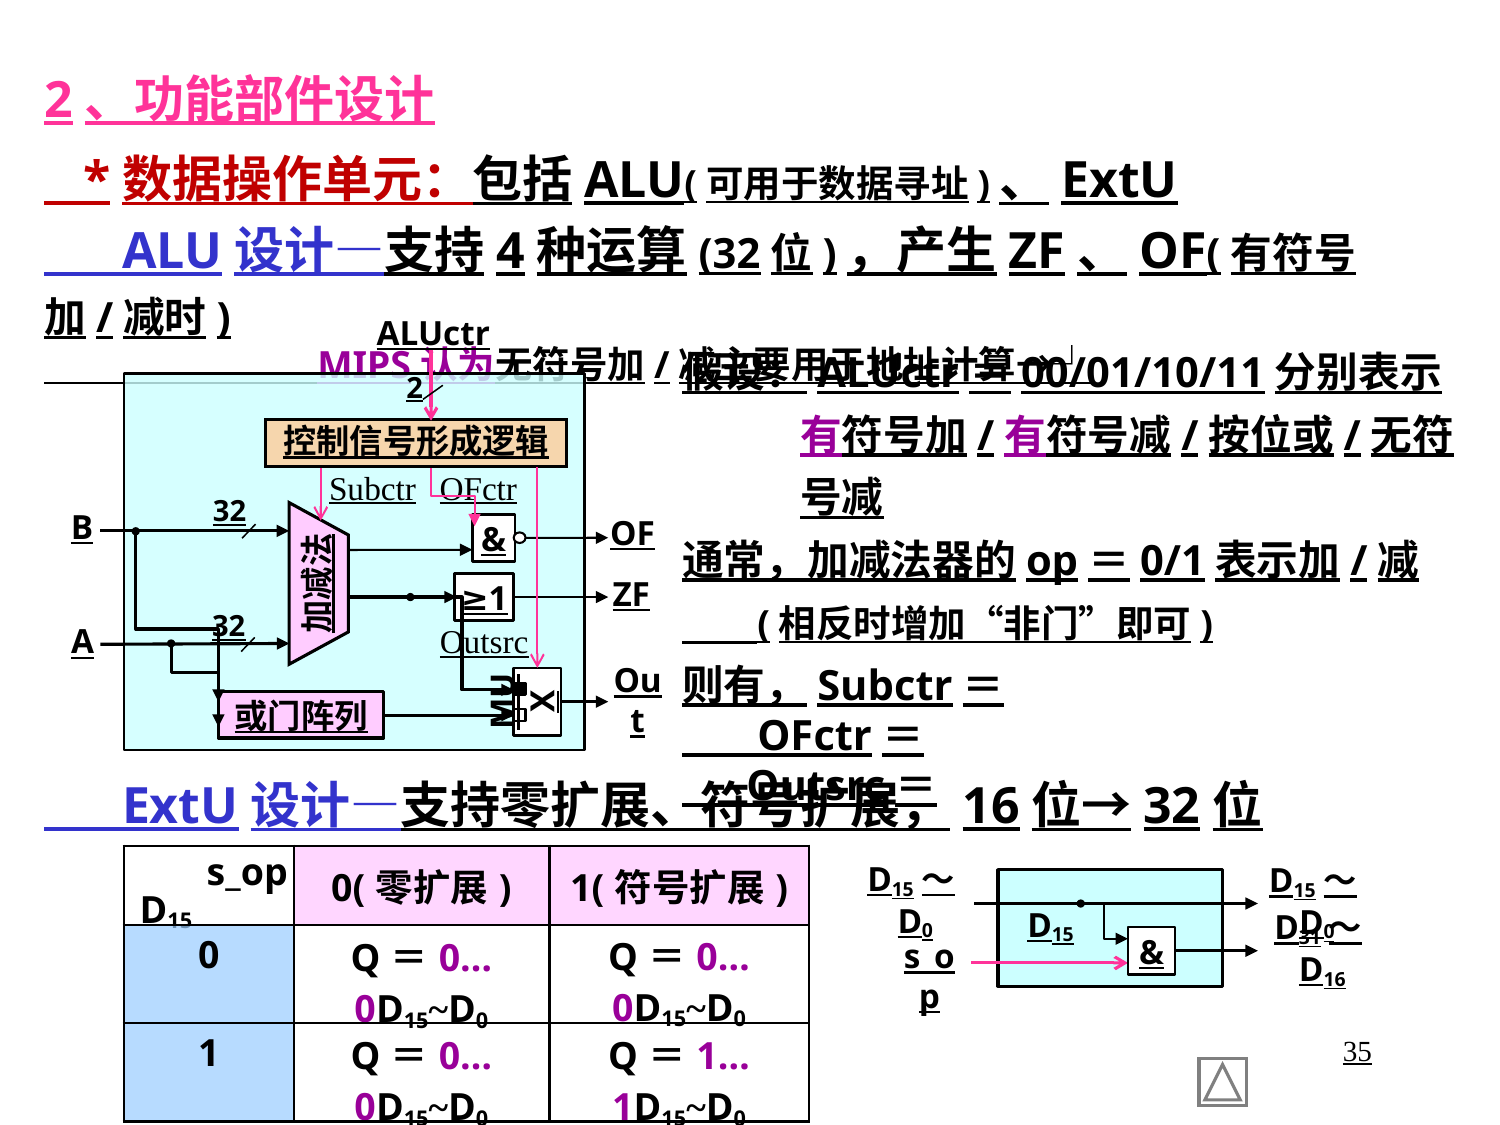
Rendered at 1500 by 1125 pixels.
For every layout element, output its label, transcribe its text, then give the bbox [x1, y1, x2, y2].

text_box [64, 314, 668, 751]
text_box 假设：ALUctr＝00/01/10/11分别表示有符号加/有符号减/按位或/无符号减 通常，加减法器的op＝0/1表示加/减 (相反时增加“非门”即可) 则有，Subctr＝ OFctr＝ Outsrc＝ [672, 326, 1483, 751]
table_cell 0 [125, 926, 293, 1022]
table_cell 1 [125, 1024, 293, 1120]
text_box ALU设计—支持4种运算(32位)，产生ZF、OF(有符号加/减时) MIPS认为无符号加/减主要用于地址计算→┘ [29, 196, 1483, 394]
table_cell Q＝0…0D15~D0 [295, 1024, 548, 1120]
text_box [1198, 1058, 1247, 1106]
slide_number 35 [1074, 1024, 1388, 1101]
text_box ExtU设计—支持零扩展、符号扩展，16位→32位 [29, 751, 1483, 842]
text_box 2、功能部件设计 [29, 44, 1471, 125]
table_header 1(符号扩展) [551, 847, 808, 924]
table_cell Q＝0…0D15~D0 [551, 926, 808, 1022]
table_header 0(零扩展) [295, 847, 548, 924]
table_header s_op D15 [125, 847, 293, 924]
table_cell Q＝1…1D15~D0 [551, 1024, 808, 1120]
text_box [856, 869, 1389, 987]
table_cell Q＝0…0D15~D0 [295, 926, 548, 1022]
text_box *数据操作单元：包括ALU(可用于数据寻址)、ExtU [29, 125, 1483, 196]
